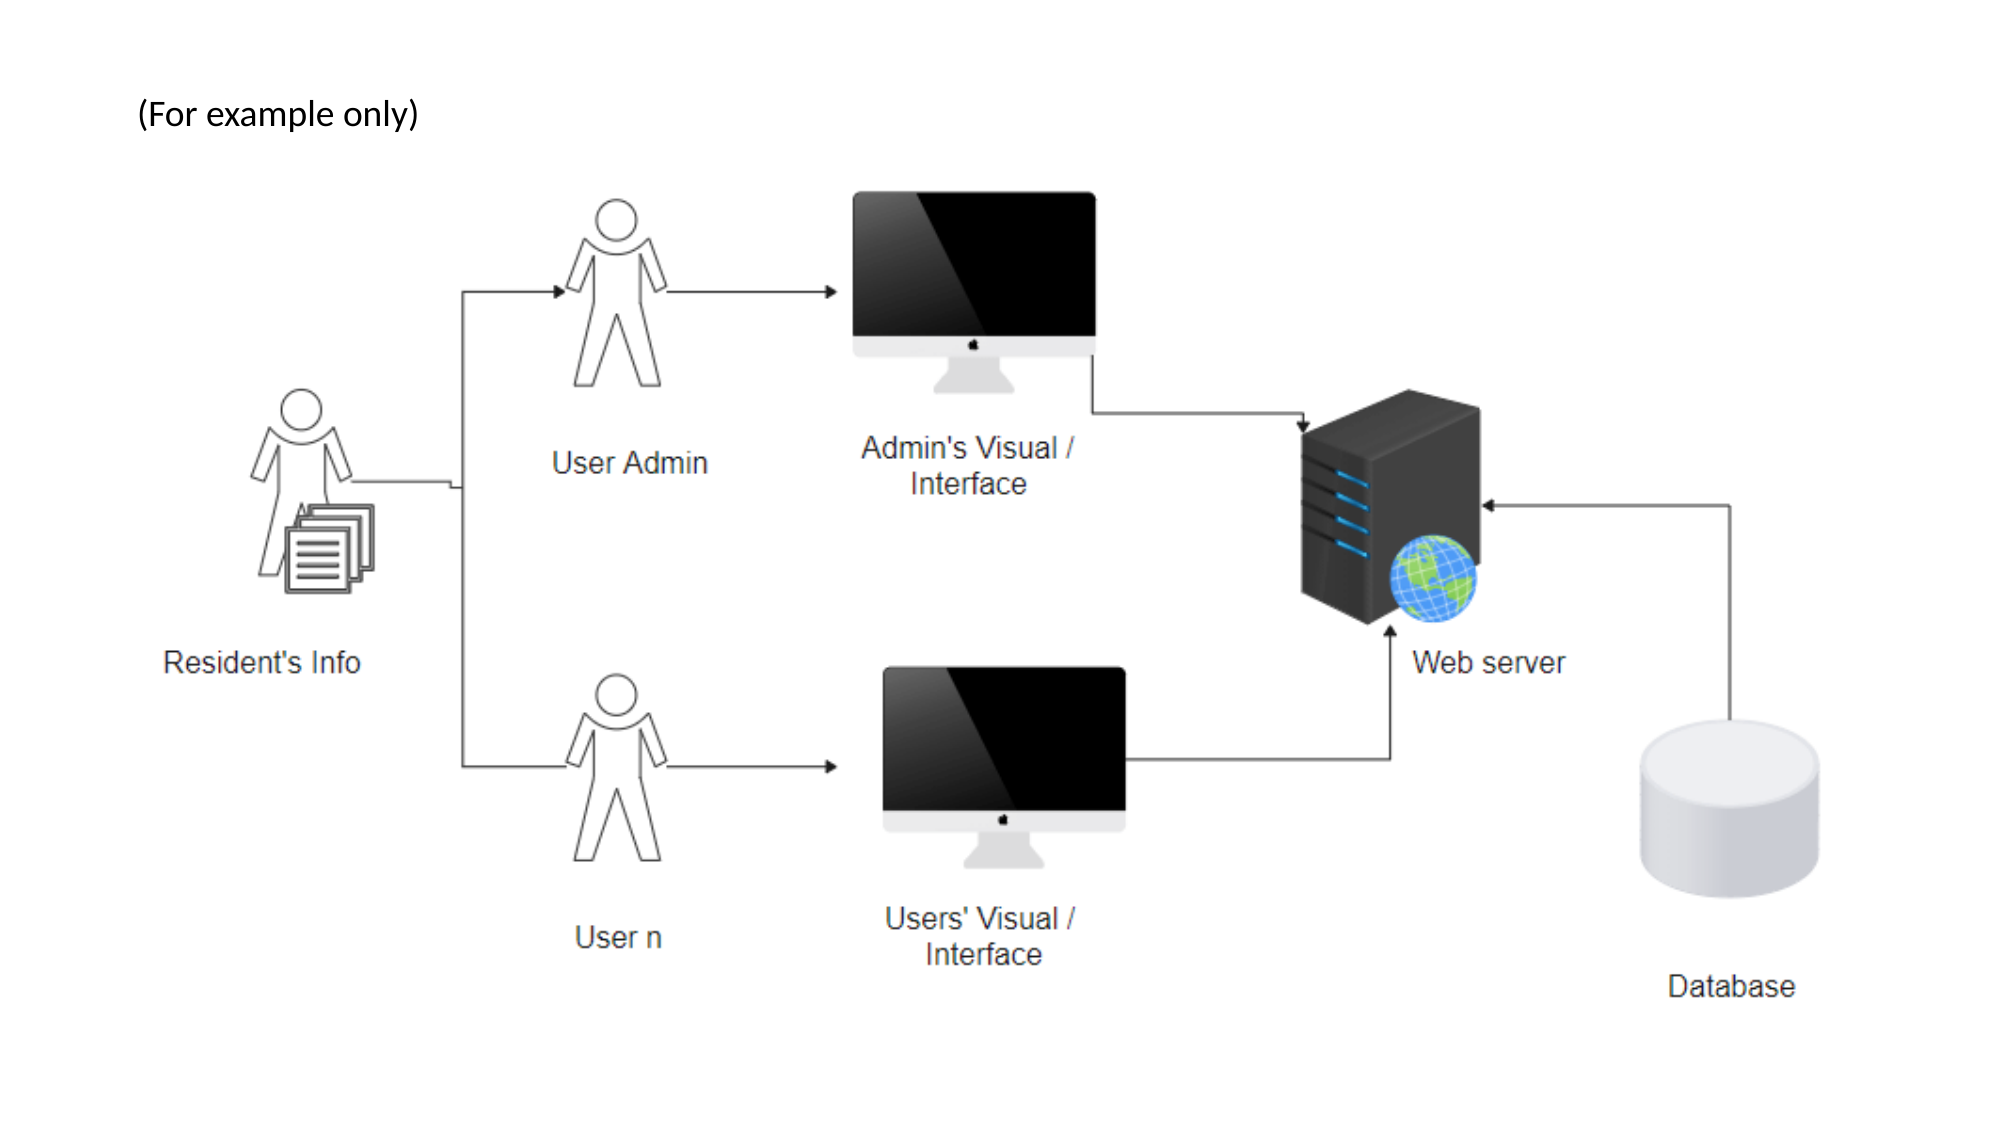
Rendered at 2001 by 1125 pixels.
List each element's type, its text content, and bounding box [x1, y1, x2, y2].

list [155, 105, 1845, 1020]
text_box (For example only) [122, 81, 435, 141]
